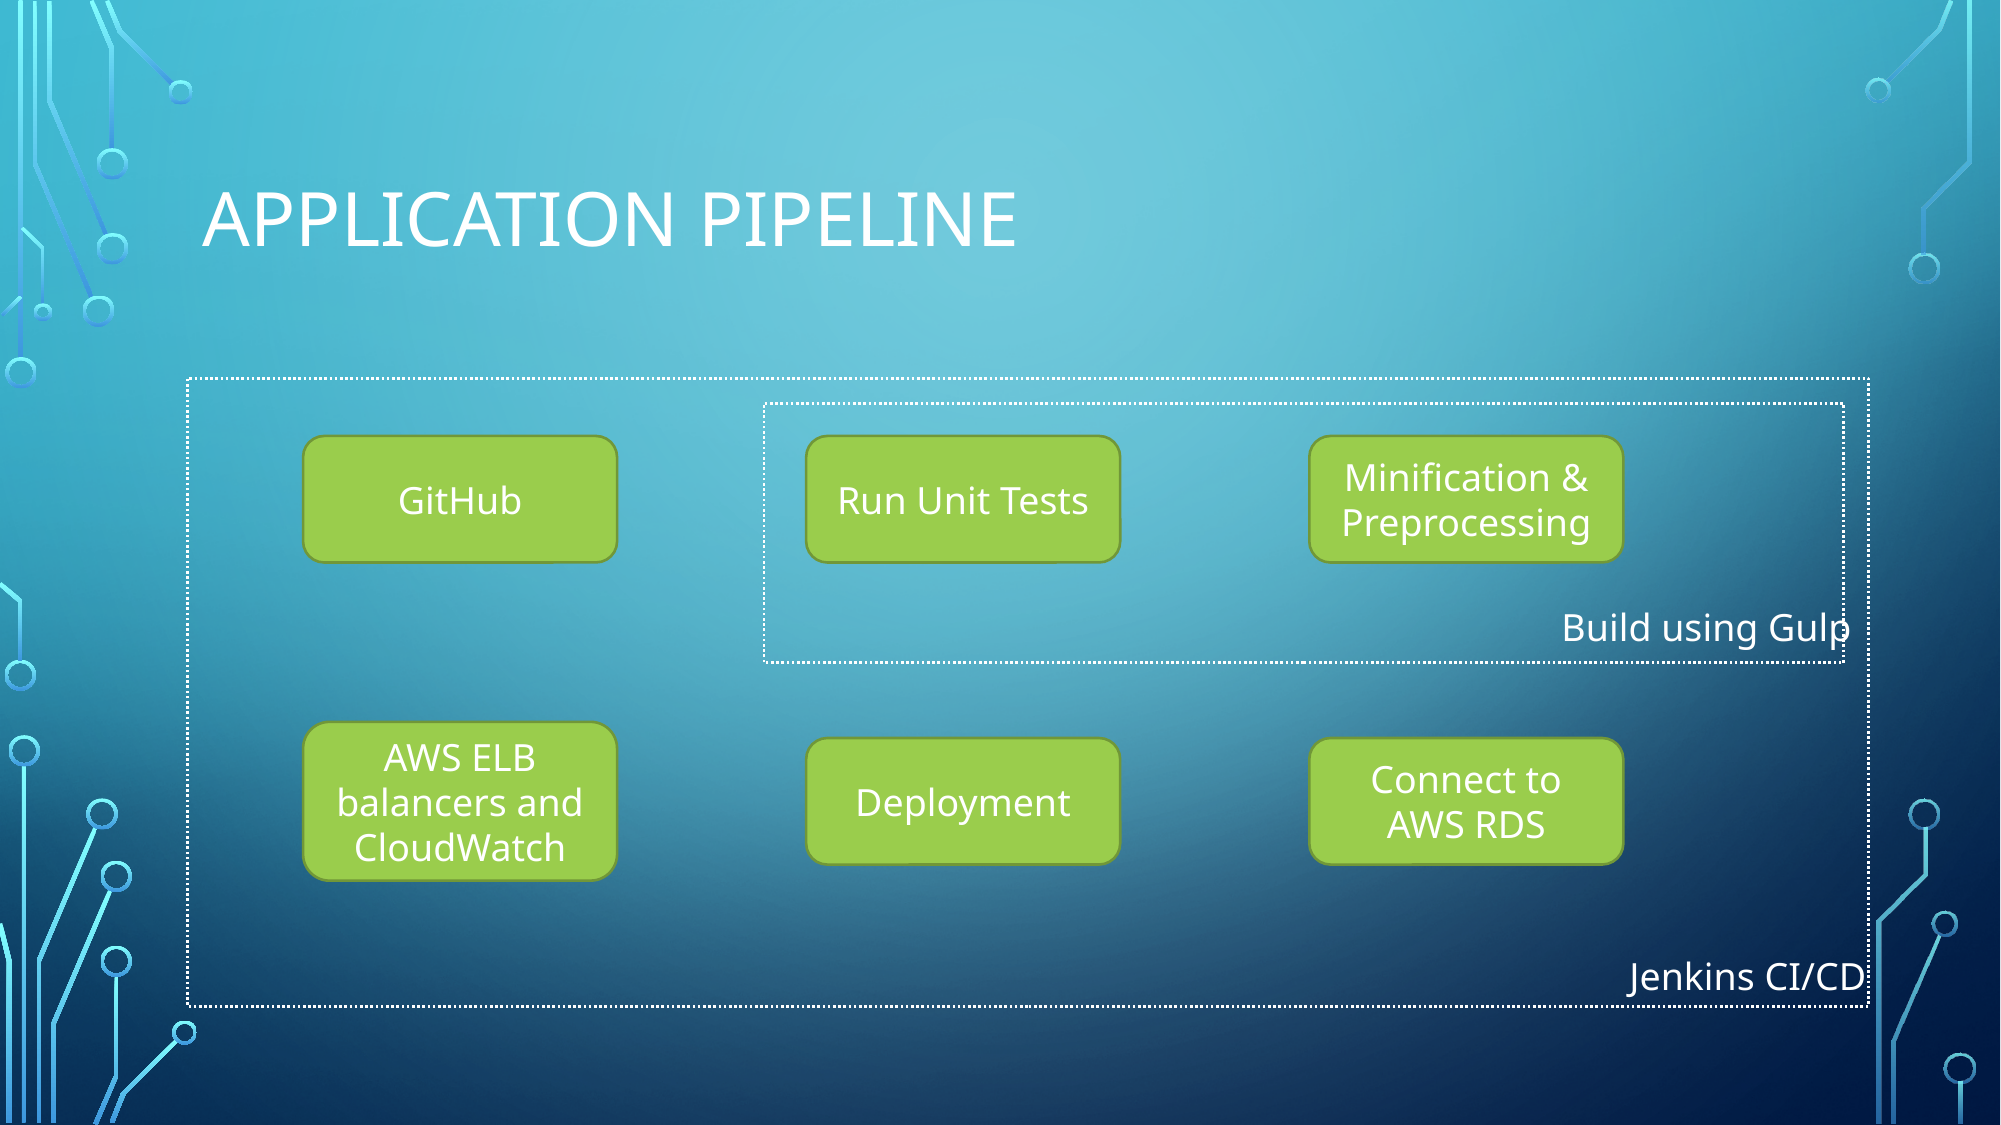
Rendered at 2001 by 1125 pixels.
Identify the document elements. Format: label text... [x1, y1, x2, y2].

text_box Jenkins CI/CD [1614, 945, 1882, 1006]
text_box Build using Gulp [1546, 596, 1867, 657]
text_box [186, 377, 1870, 1008]
text_box [763, 402, 1845, 664]
title Application pipeline [187, 101, 1813, 344]
